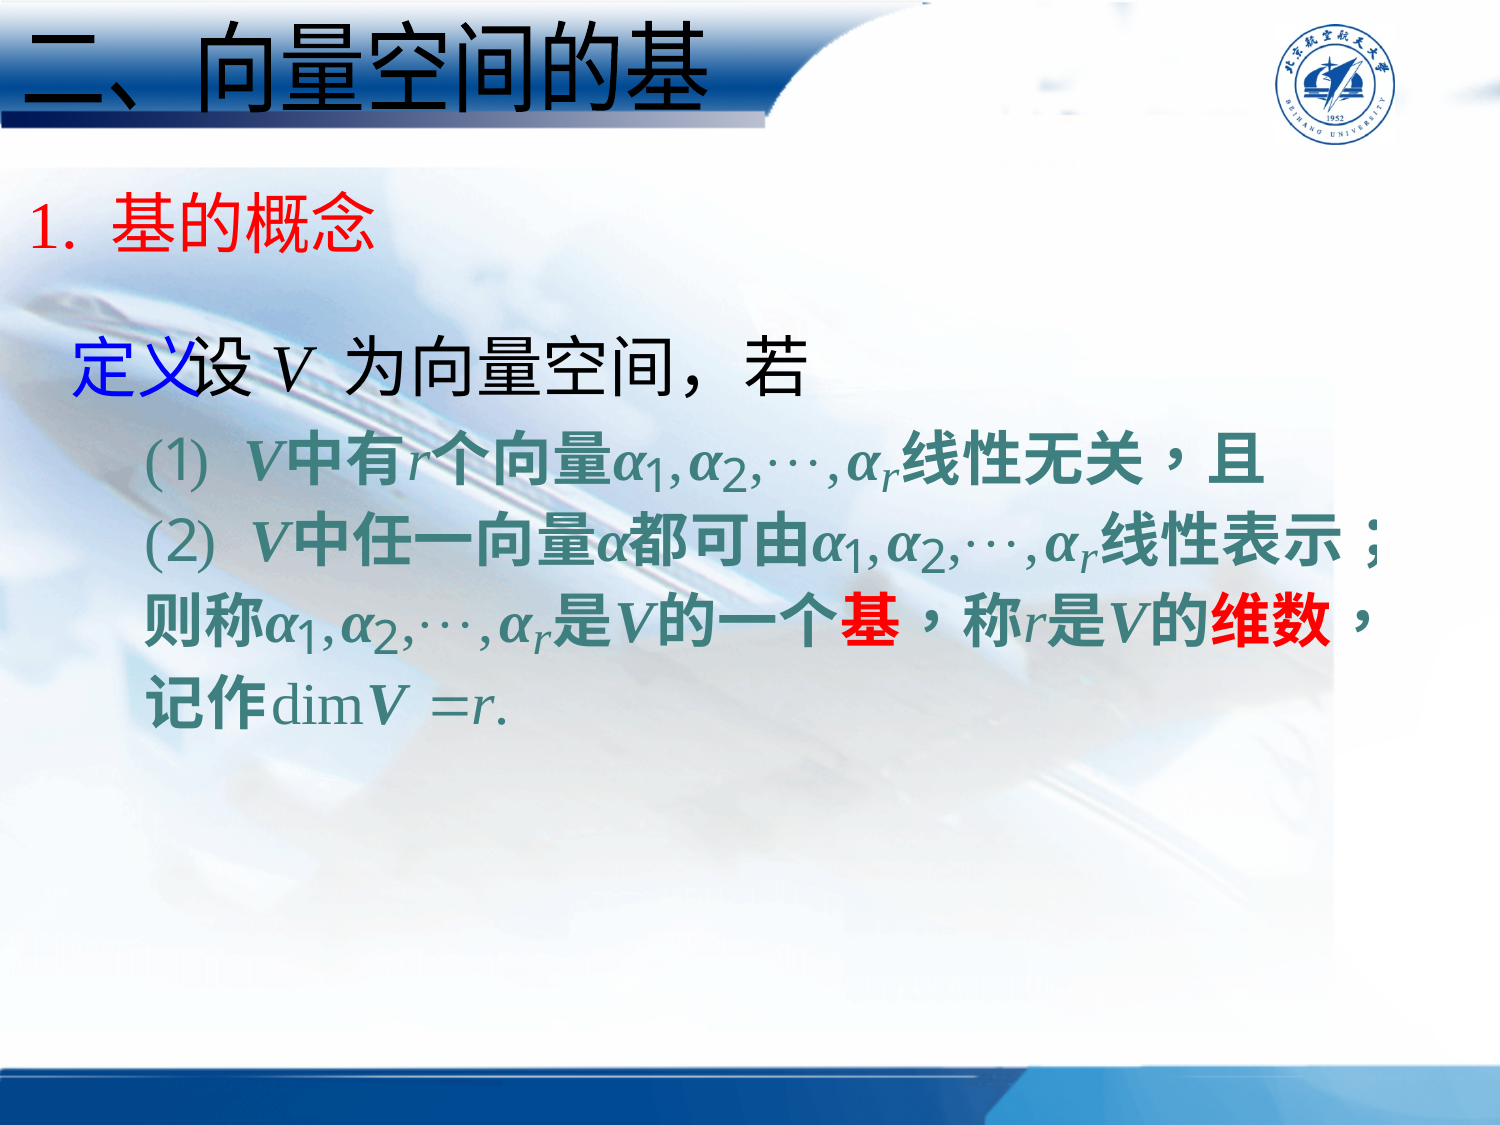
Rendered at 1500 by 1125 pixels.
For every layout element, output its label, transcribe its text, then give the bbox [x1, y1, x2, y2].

text_box 定义 [24, 318, 135, 414]
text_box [137, 317, 1377, 744]
picture [0, 0, 1500, 1125]
text_box 1. 基的概念 [12, 174, 720, 270]
